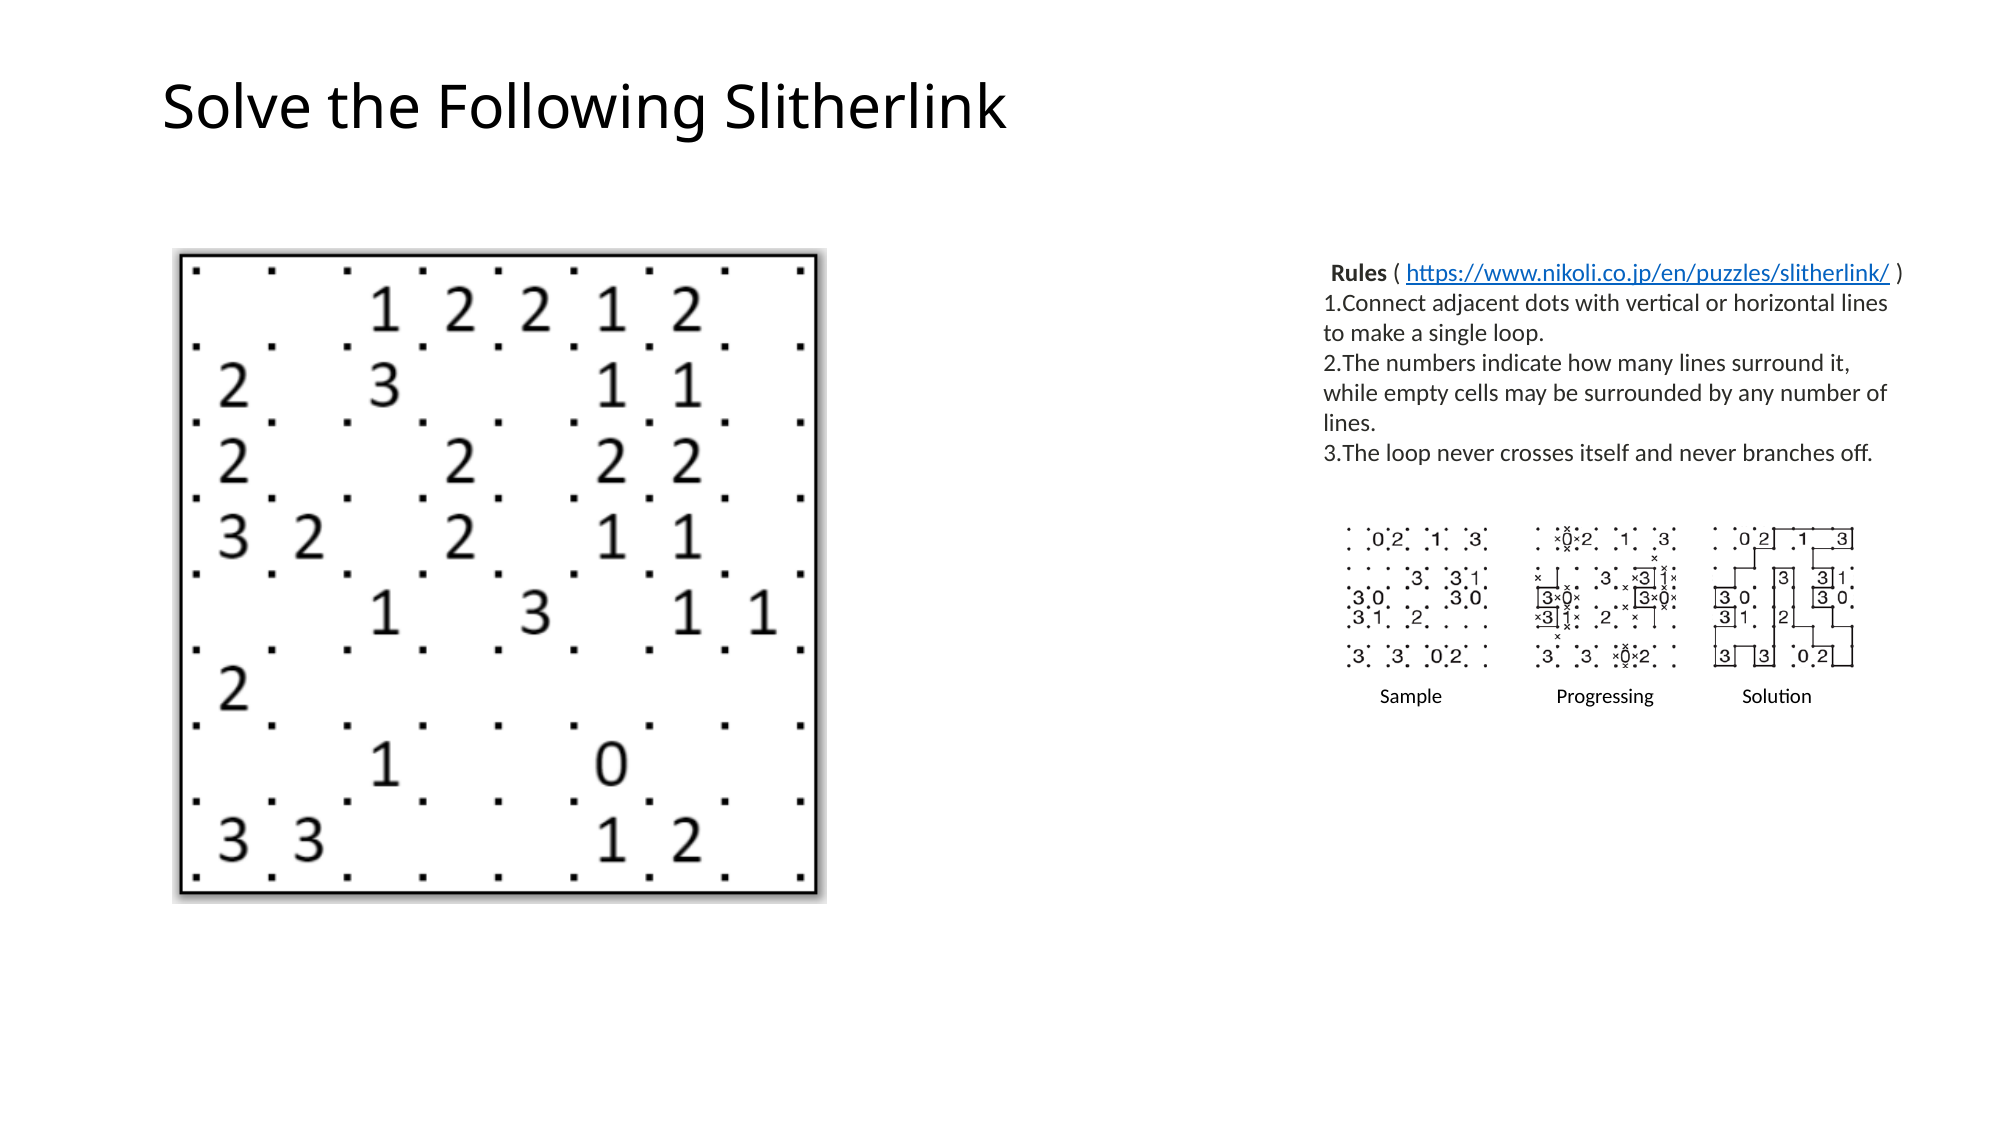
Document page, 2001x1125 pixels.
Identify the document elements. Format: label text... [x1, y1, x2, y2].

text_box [1346, 526, 1854, 717]
text_box Rules ( https://www.nikoli.co.jp/en/puzzles/slitherlink/ ) Connect adjacent dots with vertical or horizontal lines to make a single loop. The numbers indicate how many lines surround it, while empty cells may be surrounded by any number of lines. The loop never crosses itself and never branches off. [1308, 248, 1926, 474]
picture [172, 248, 827, 904]
title Solve the Following Slitherlink [147, 68, 1723, 150]
